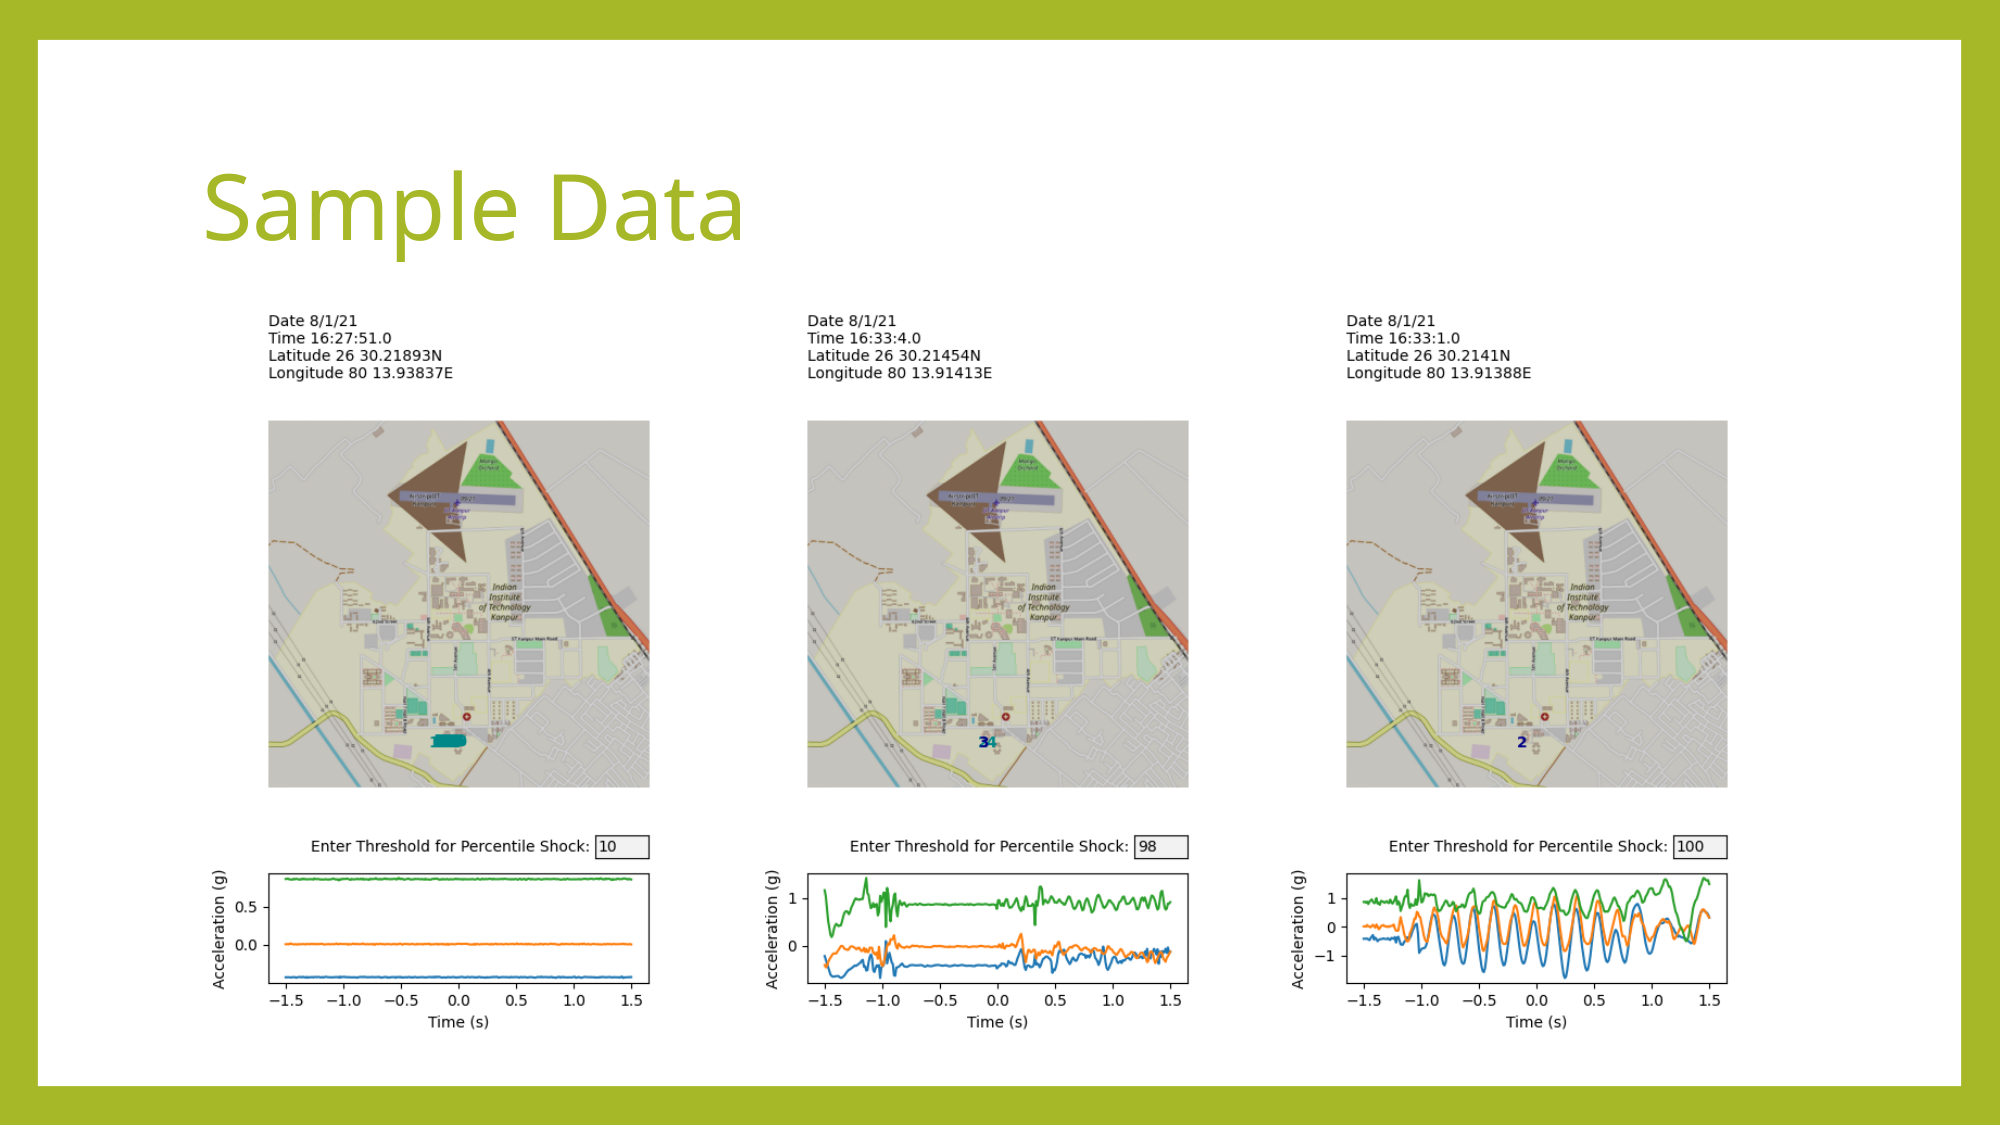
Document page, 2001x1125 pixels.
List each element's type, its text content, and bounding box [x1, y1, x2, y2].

title Sample Data [187, 99, 1808, 299]
picture [187, 299, 1808, 1059]
